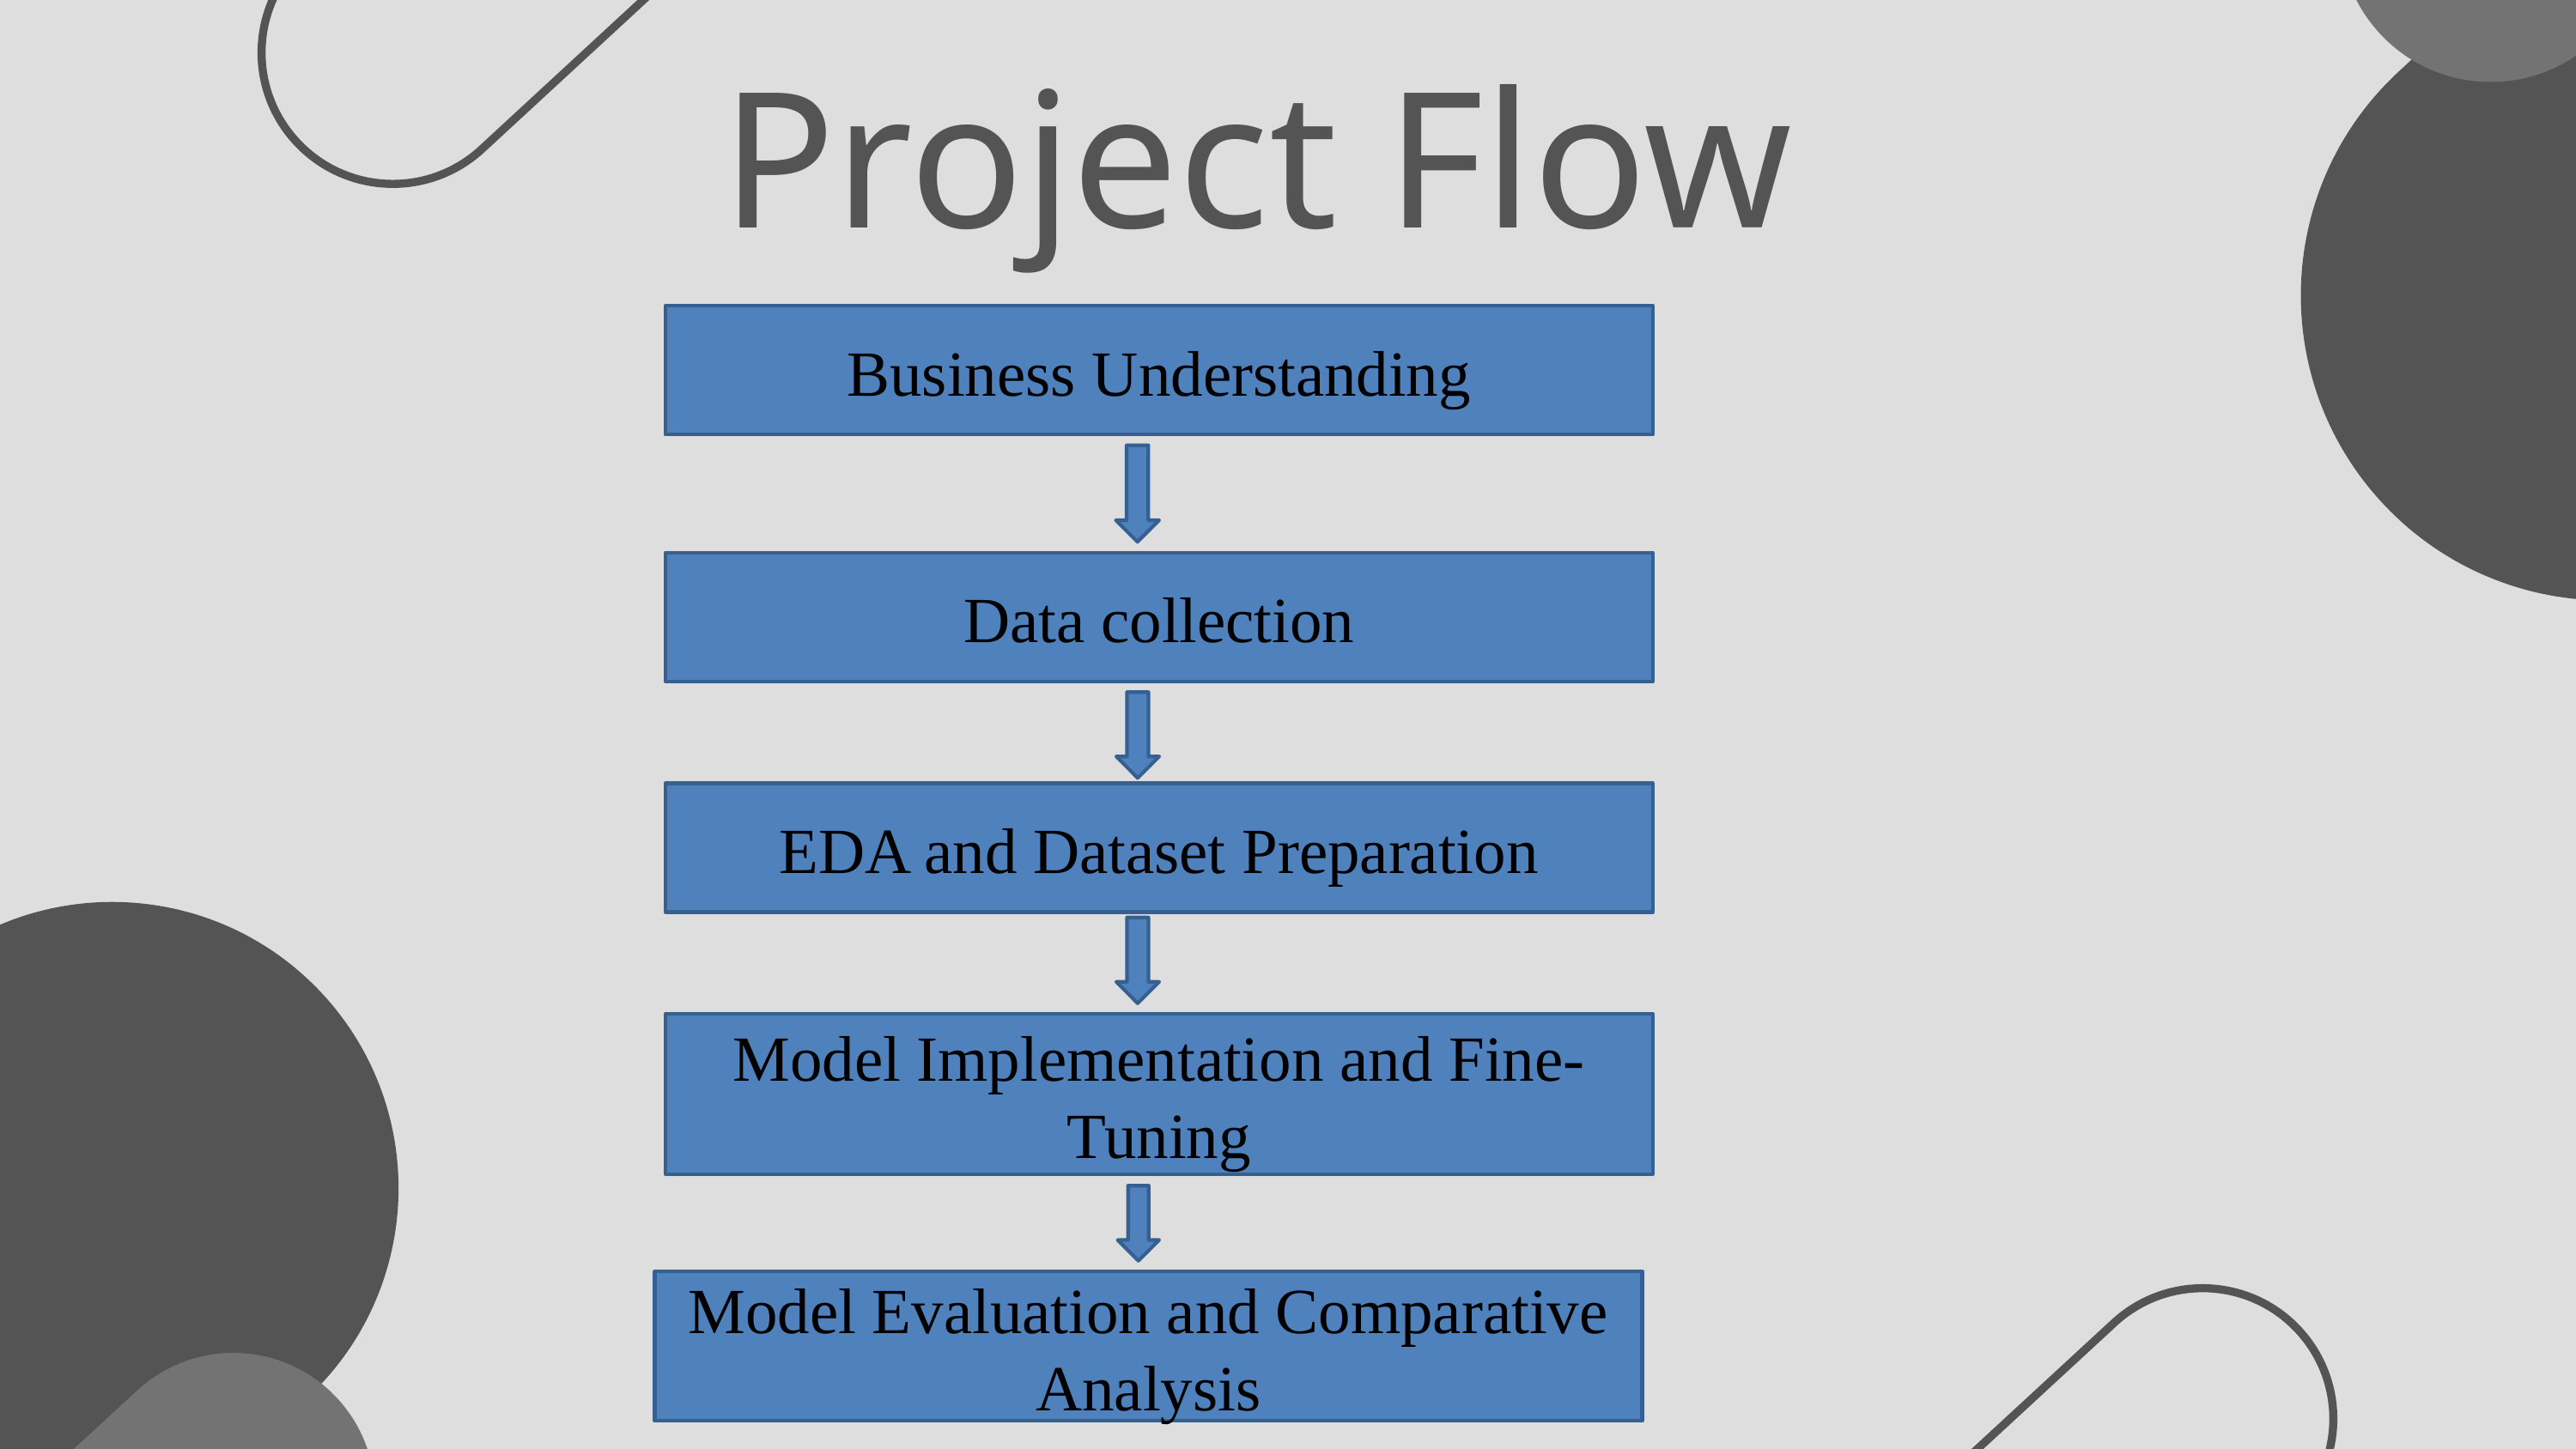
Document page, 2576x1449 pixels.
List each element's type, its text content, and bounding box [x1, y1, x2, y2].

text_box [1115, 915, 1161, 1005]
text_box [0, 1095, 475, 1449]
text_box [226, 0, 752, 95]
text_box Model Implementation and Fine-Tuning [664, 1012, 1655, 1176]
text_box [2220, 0, 2576, 394]
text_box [1844, 1376, 2368, 1449]
text_box EDA and Dataset Preparation [664, 781, 1655, 914]
text_box Project Flow [277, 106, 2215, 276]
text_box [1115, 1184, 1161, 1263]
text_box Model Evaluation and Comparative Analysis [653, 1270, 1644, 1422]
text_box Business Understanding [664, 304, 1655, 436]
text_box Data collection [664, 551, 1655, 683]
text_box [1114, 443, 1161, 544]
text_box [1115, 690, 1161, 780]
